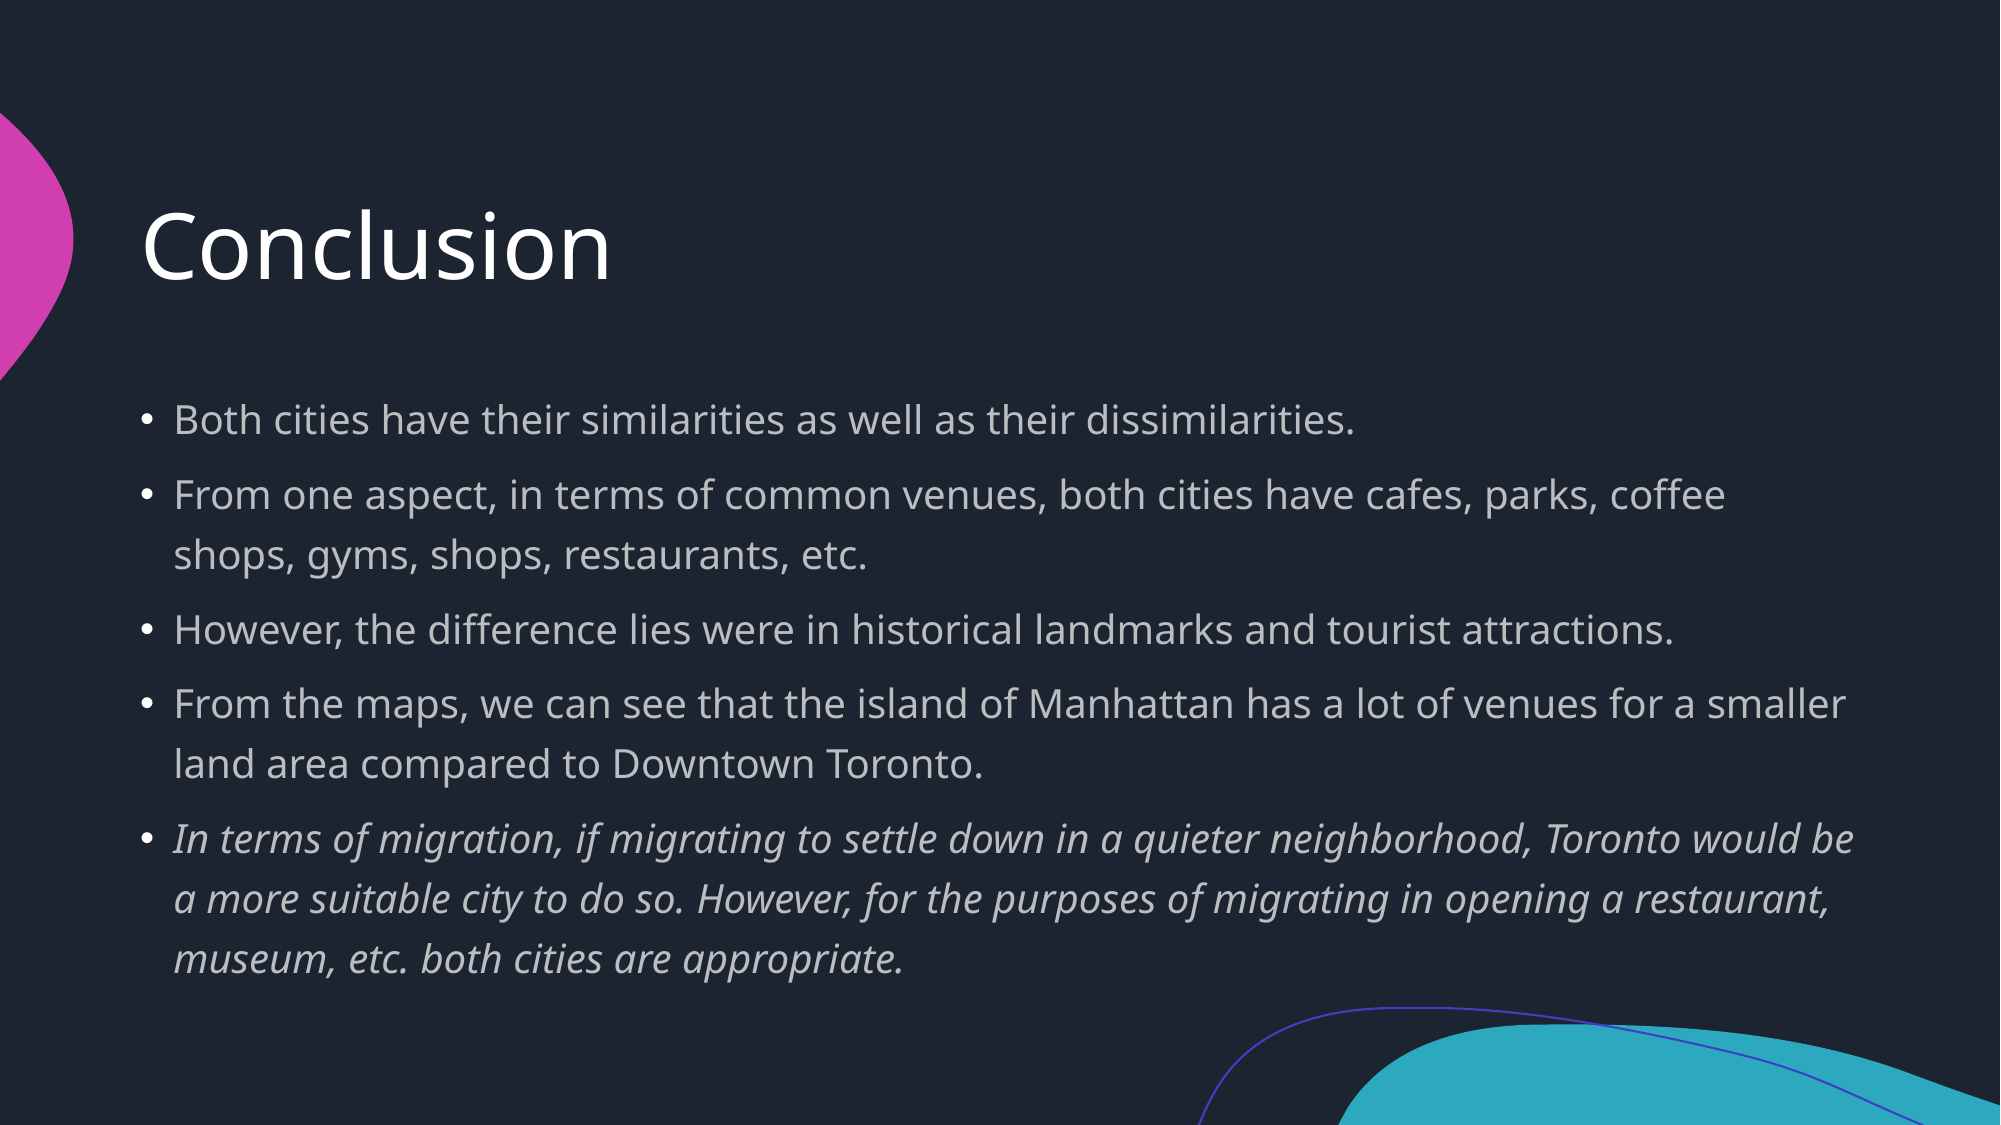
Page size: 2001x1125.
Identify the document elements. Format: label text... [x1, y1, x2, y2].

list Both cities have their similarities as well as their dissimilarities. From one aspect, in terms of common venues, both cities have cafes, parks, coffee shops, gyms, shops, restaurants, etc. However, the difference lies were in historical landmarks and tourist attractions. From the maps, we can see that the island of Manhattan has a lot of venues for a smaller land area compared to Downtown Toronto. In terms of migration, if migrating to settle down in a quieter neighborhood, Toronto would be a more suitable city to do so. However, for the purposes of migrating in opening a restaurant, museum, etc. both cities are appropriate. [125, 375, 1875, 1002]
title Conclusion [125, 125, 1875, 375]
